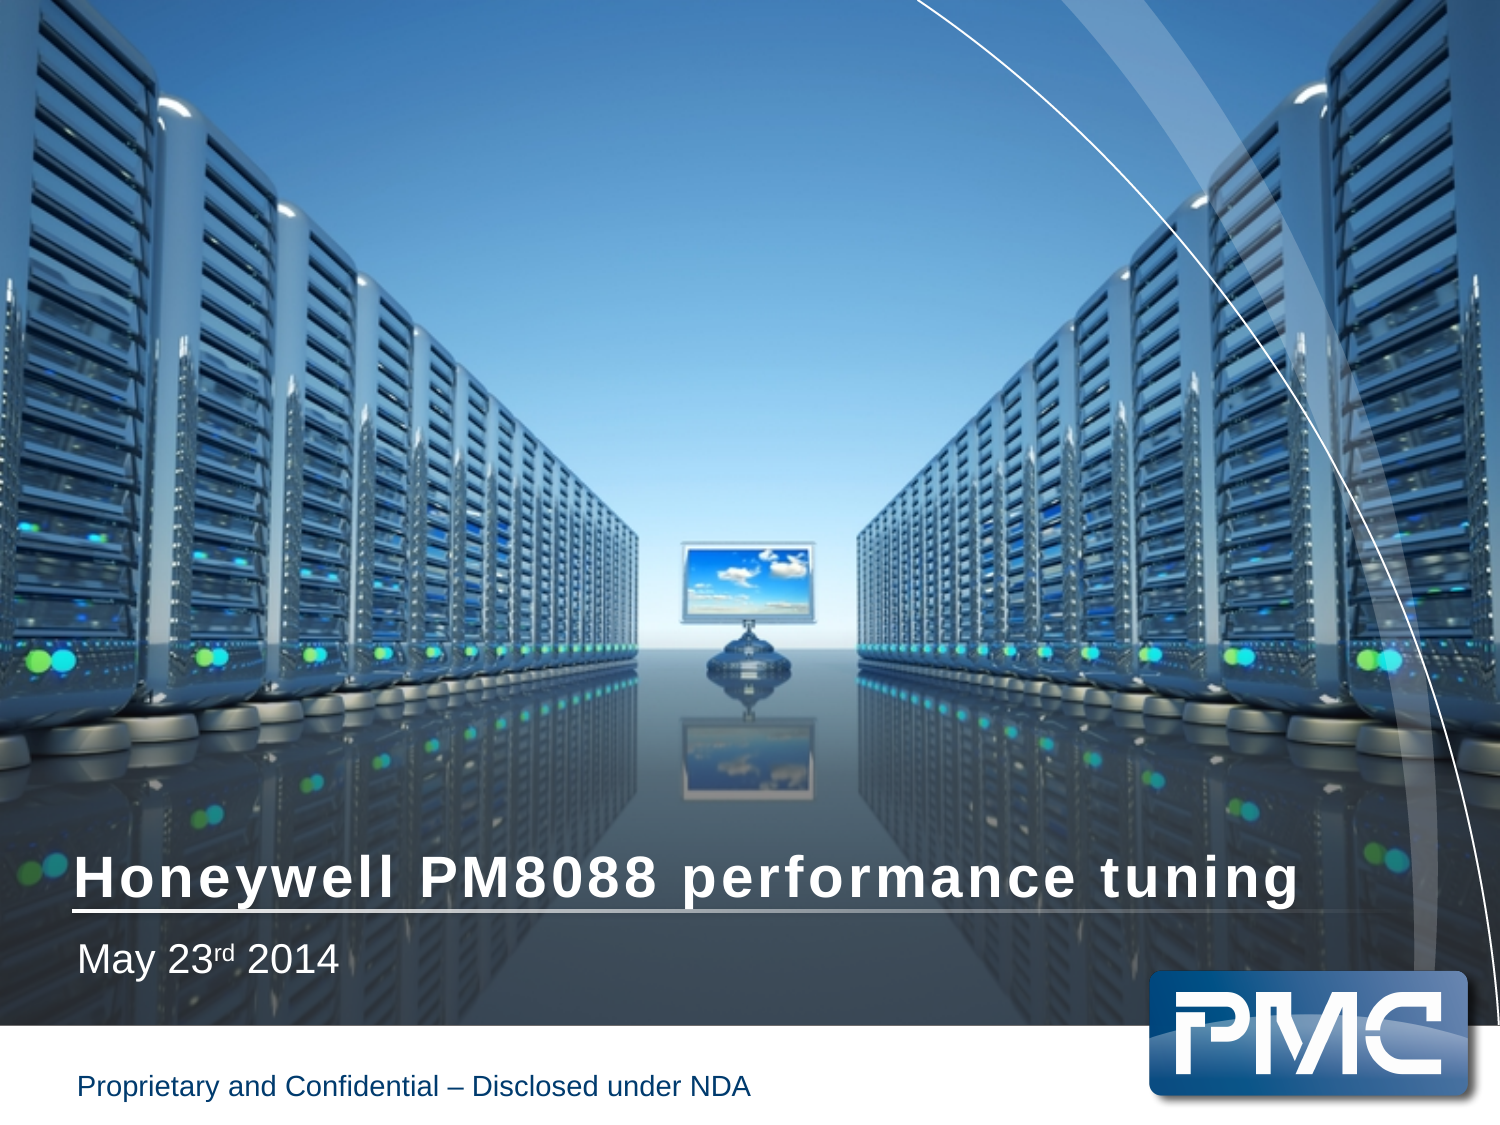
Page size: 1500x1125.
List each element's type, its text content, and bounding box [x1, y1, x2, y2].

text_box May 23rd 2014 Proprietary and Confidential – Disclosed under NDA [62, 924, 1403, 1050]
title Honeywell PM8088 performance tuning [73, 685, 1438, 909]
picture [1122, 953, 1494, 1109]
picture [0, 0, 917, 1026]
